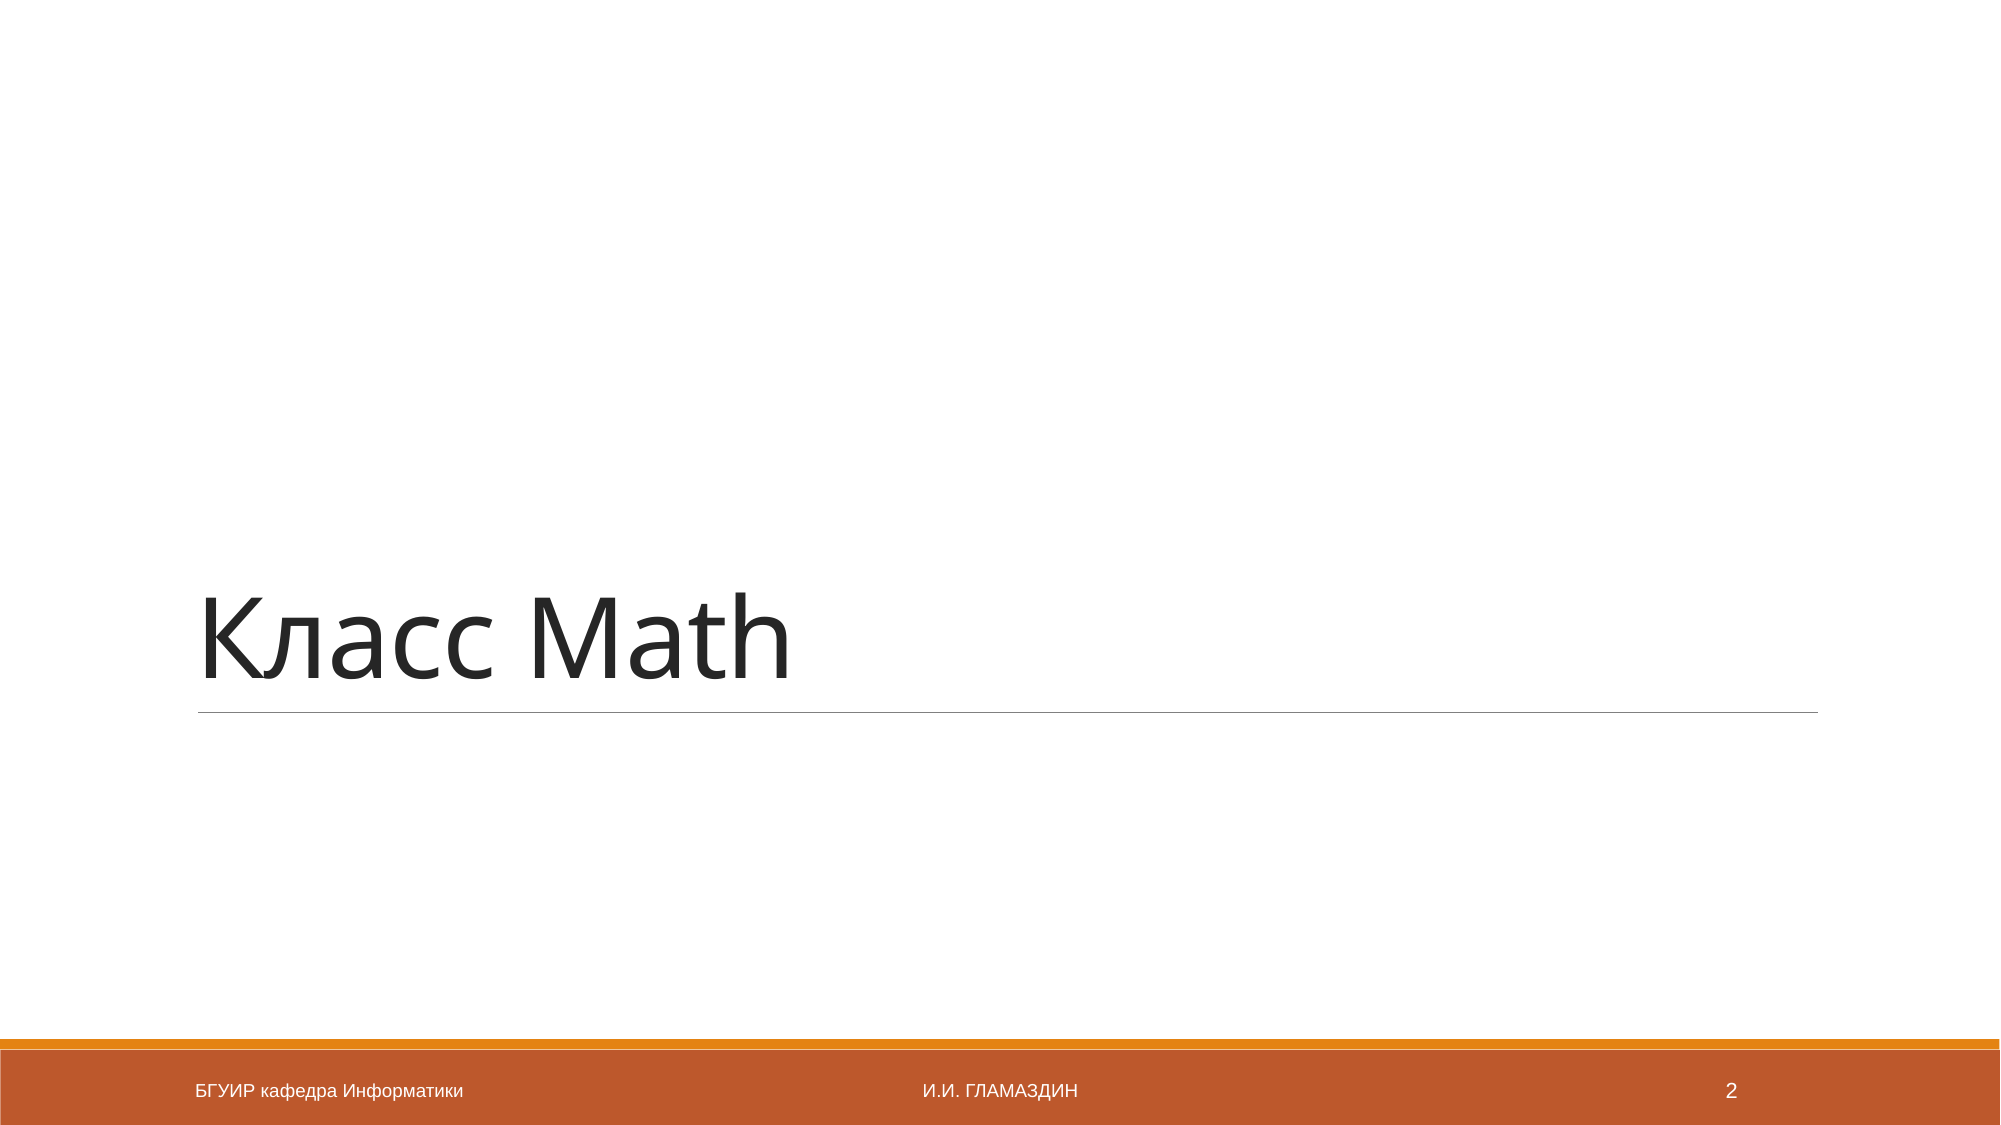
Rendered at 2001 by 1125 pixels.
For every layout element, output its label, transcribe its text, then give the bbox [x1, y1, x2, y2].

slide_number 2 [1624, 1059, 1840, 1120]
footer И.И. Гламаздин [604, 1059, 1396, 1120]
title Класс Math [180, 124, 1830, 710]
slide_number БГУИР кафедра Информатики [180, 1059, 586, 1120]
